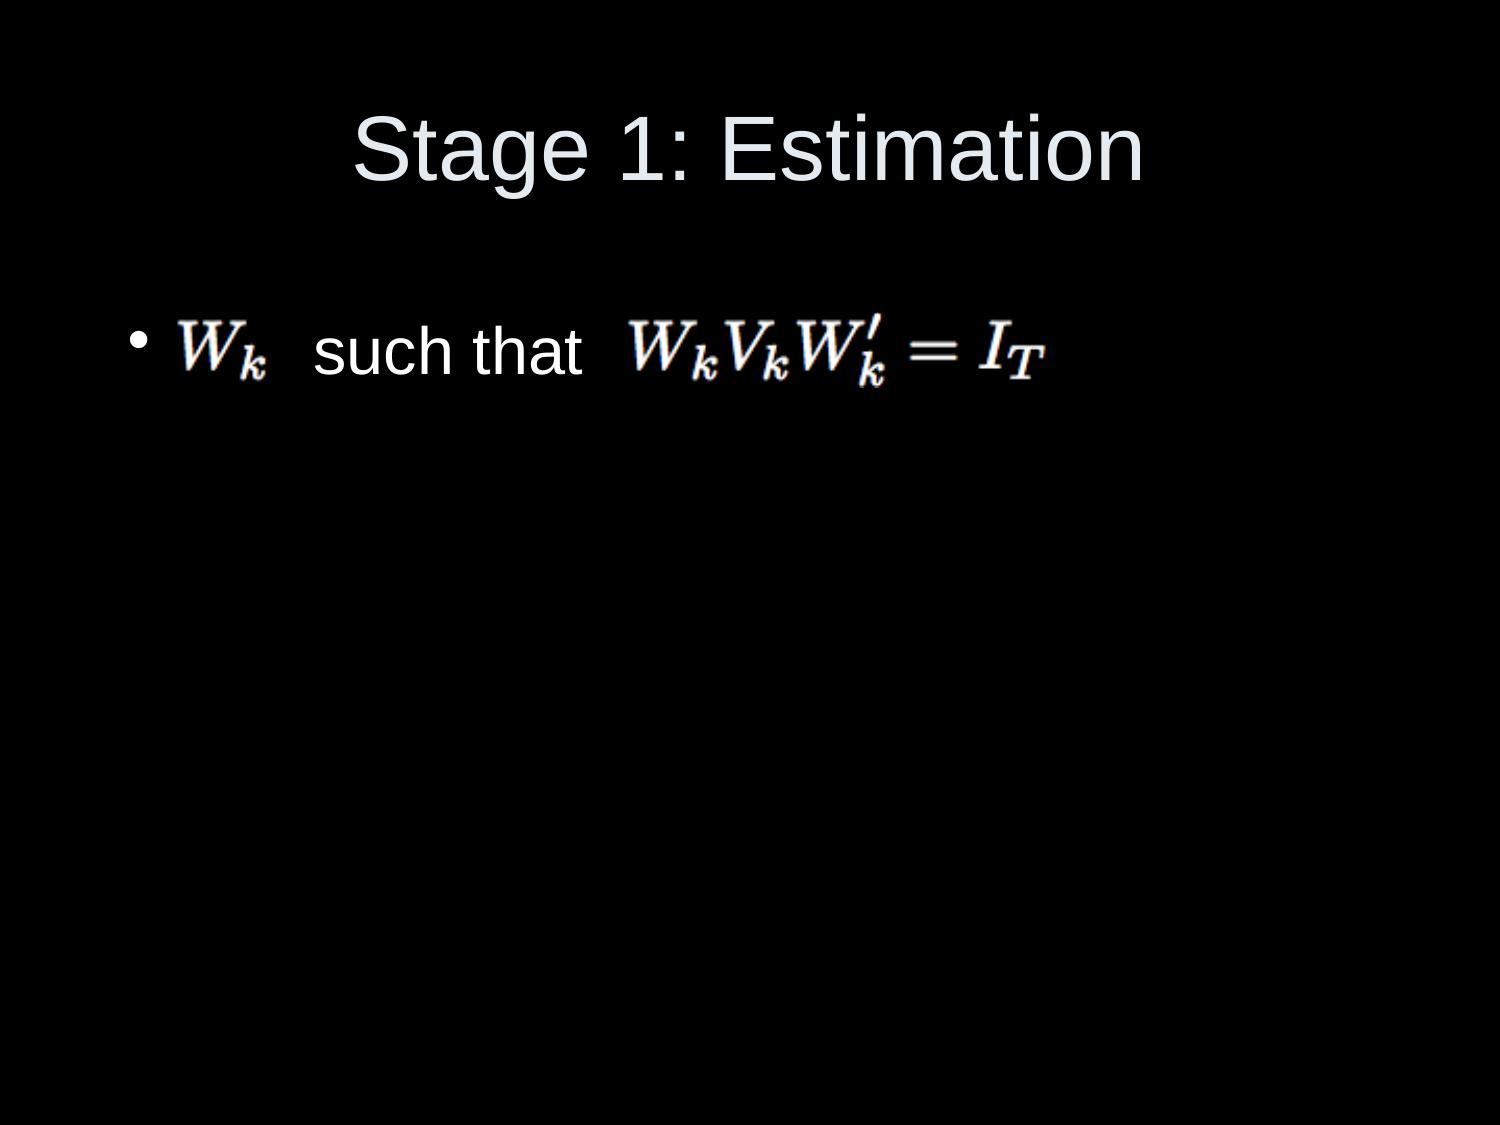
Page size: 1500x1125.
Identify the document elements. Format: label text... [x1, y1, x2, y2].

picture [174, 312, 288, 388]
title Stage 1: Estimation [112, 50, 1388, 238]
list such that [112, 299, 1388, 1063]
picture [612, 312, 1051, 388]
